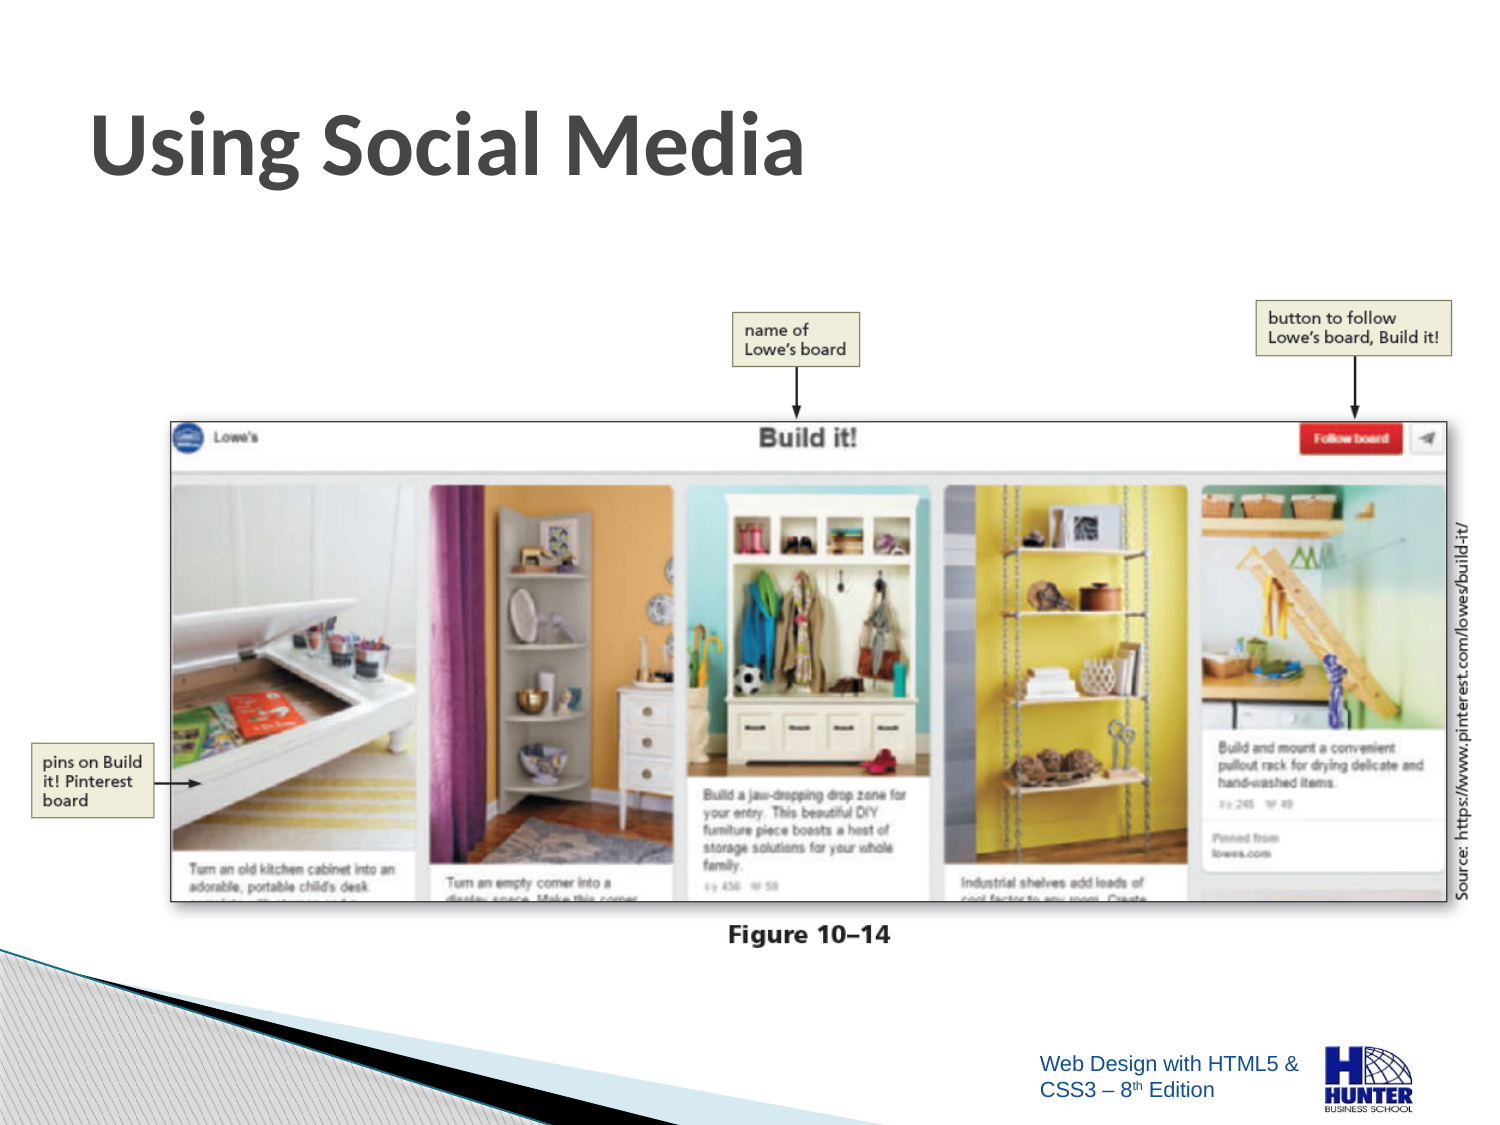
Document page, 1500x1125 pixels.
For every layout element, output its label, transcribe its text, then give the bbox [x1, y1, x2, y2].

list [24, 294, 1476, 954]
picture [1325, 1046, 1413, 1113]
title Using Social Media [75, 45, 1425, 233]
